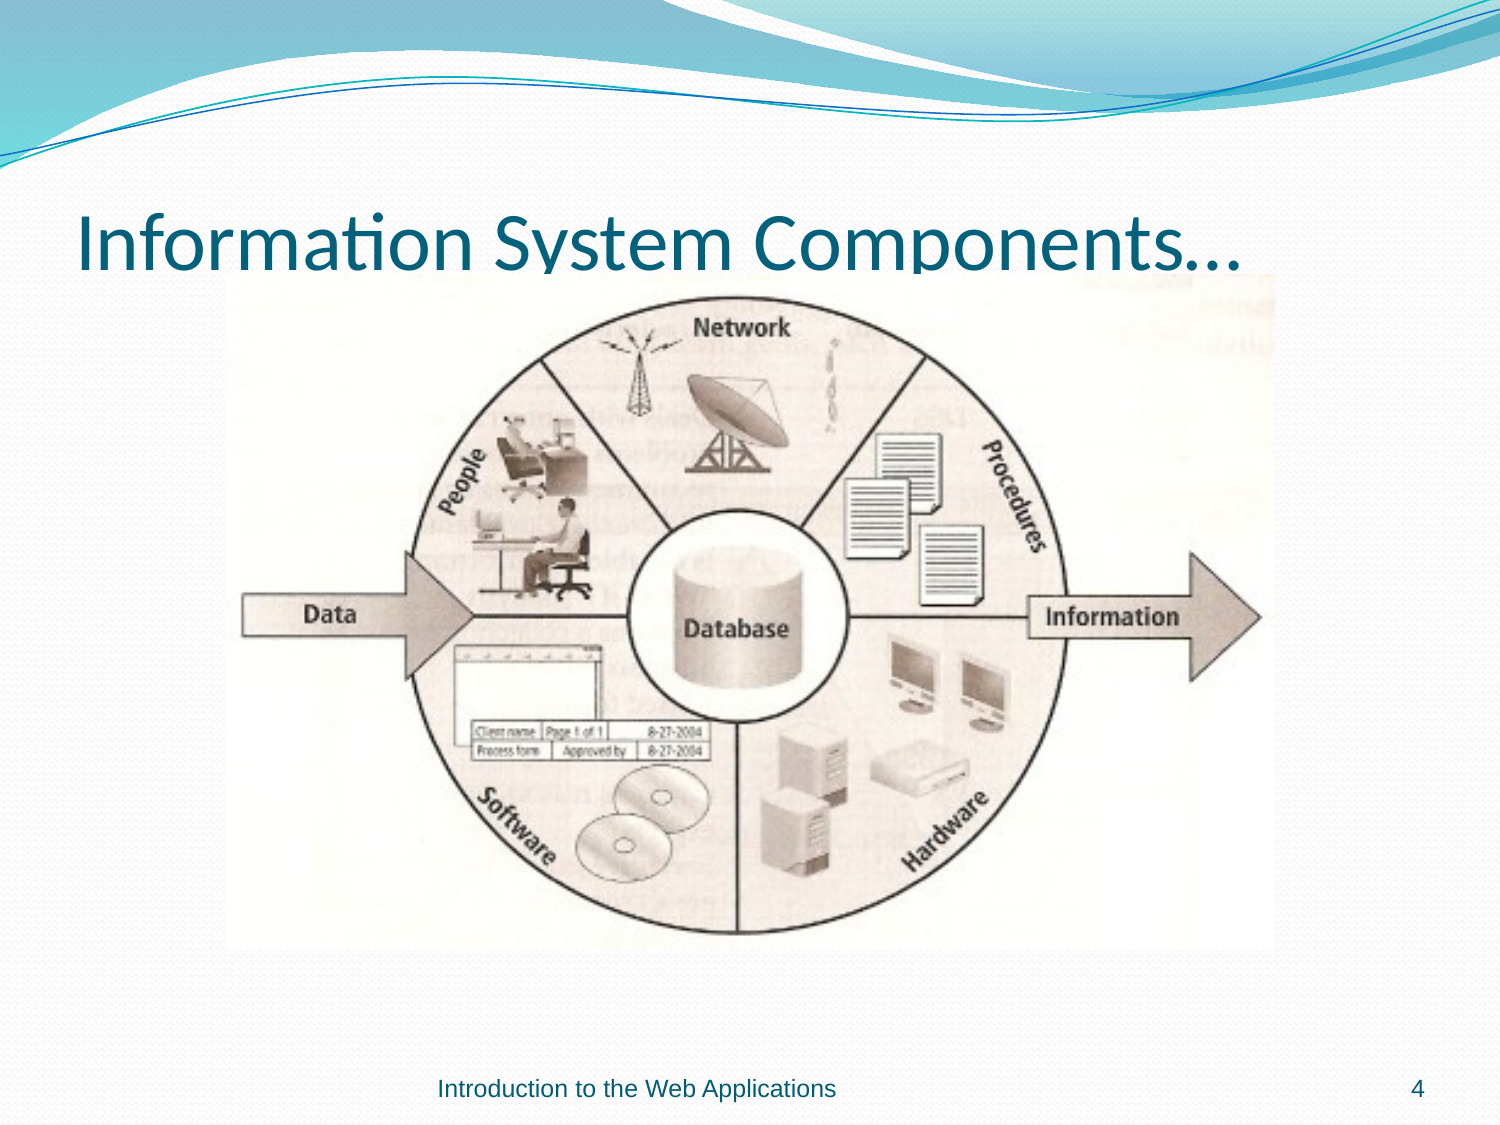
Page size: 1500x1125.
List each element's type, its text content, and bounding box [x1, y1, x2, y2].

title Information System Components… [75, 99, 1425, 288]
slide_number 4 [1299, 1042, 1425, 1103]
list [224, 274, 1276, 951]
footer Introduction to the Web Applications [437, 1042, 988, 1103]
